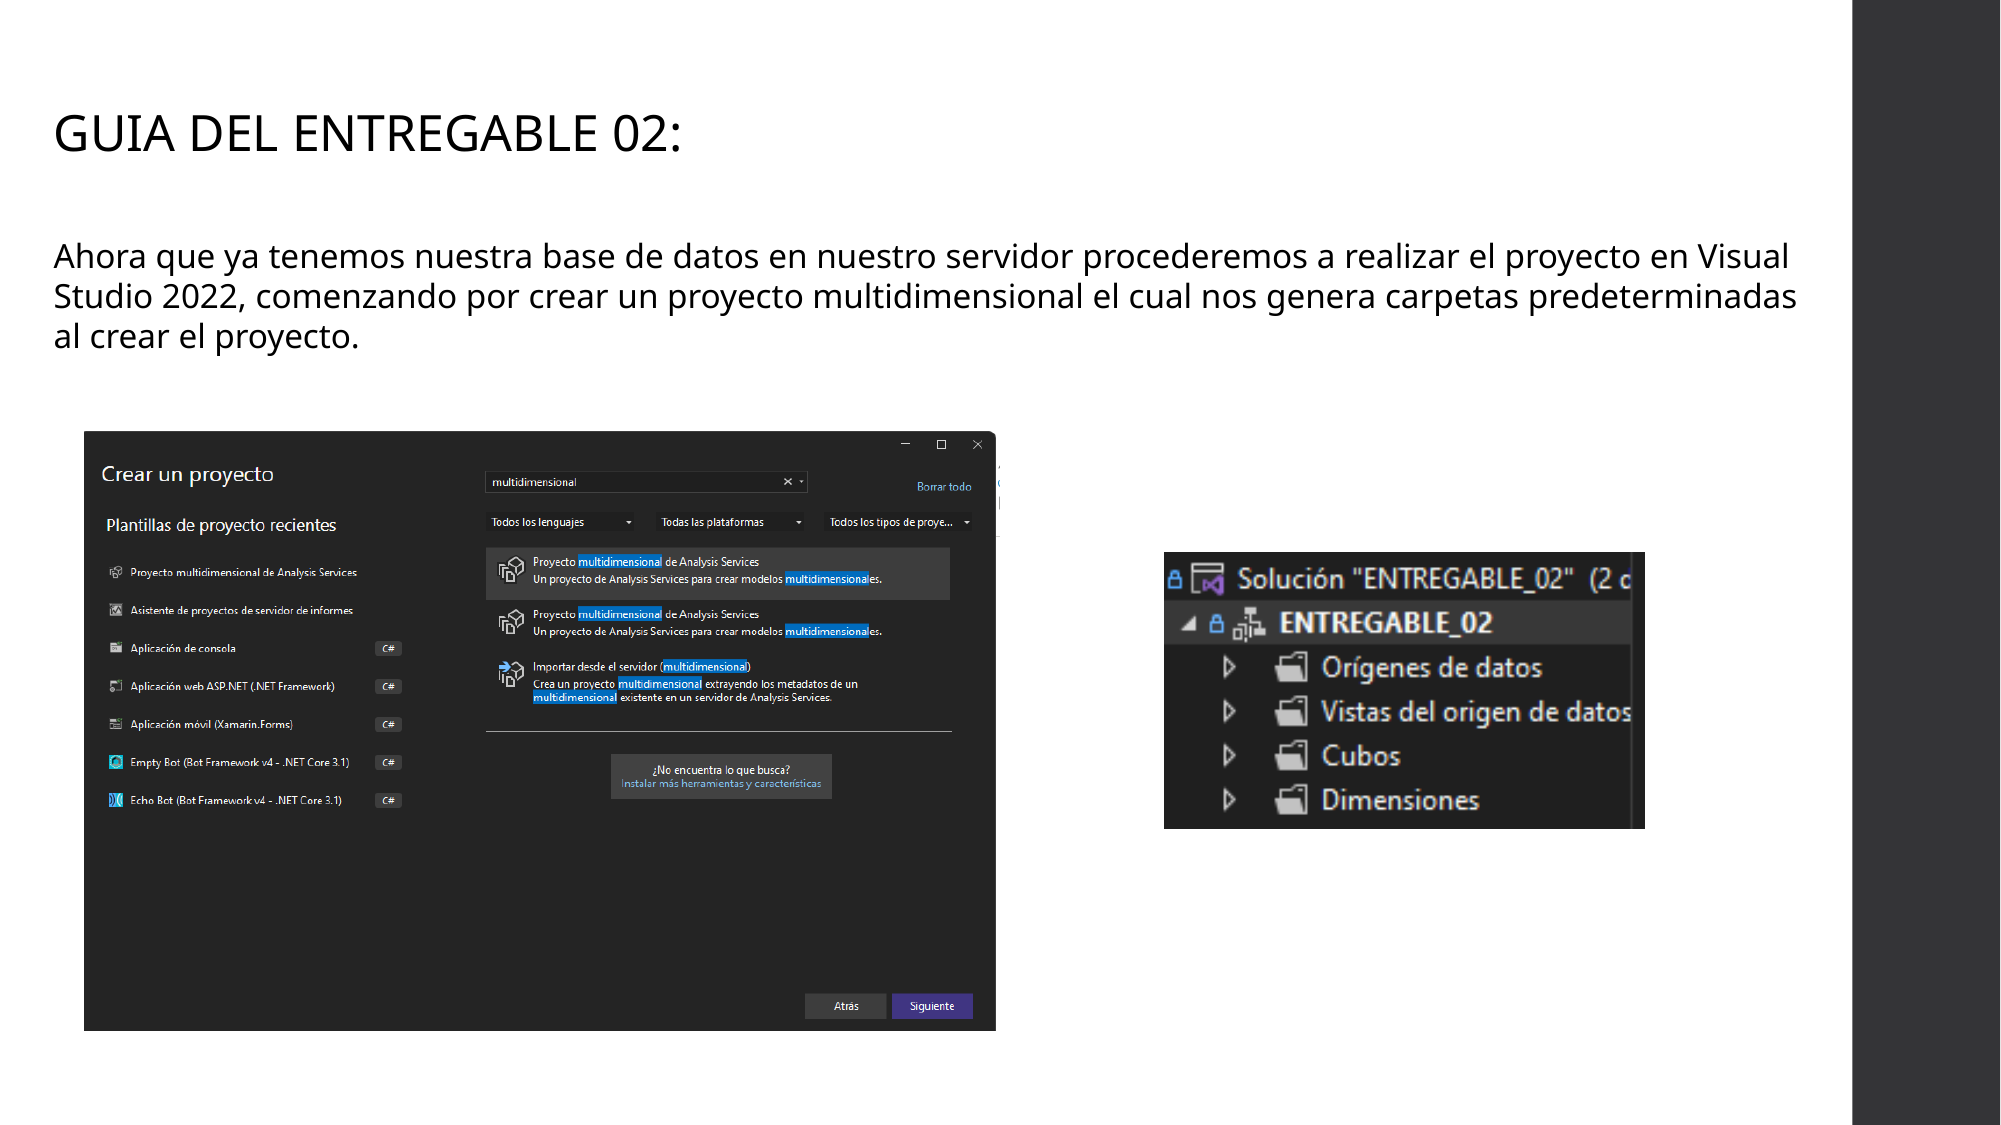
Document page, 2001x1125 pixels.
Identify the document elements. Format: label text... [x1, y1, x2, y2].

text_box GUIA DEL ENTREGABLE 02: [38, 94, 1513, 170]
text_box Ahora que ya tenemos nuestra base de datos en nuestro servidor procederemos a realizar el proyecto en Visual Studio 2022, comenzando por crear un proyecto multidimensional el cual nos genera carpetas predeterminadas al crear el proyecto. [38, 228, 1833, 363]
picture [84, 423, 1001, 1031]
picture [1164, 552, 1646, 829]
